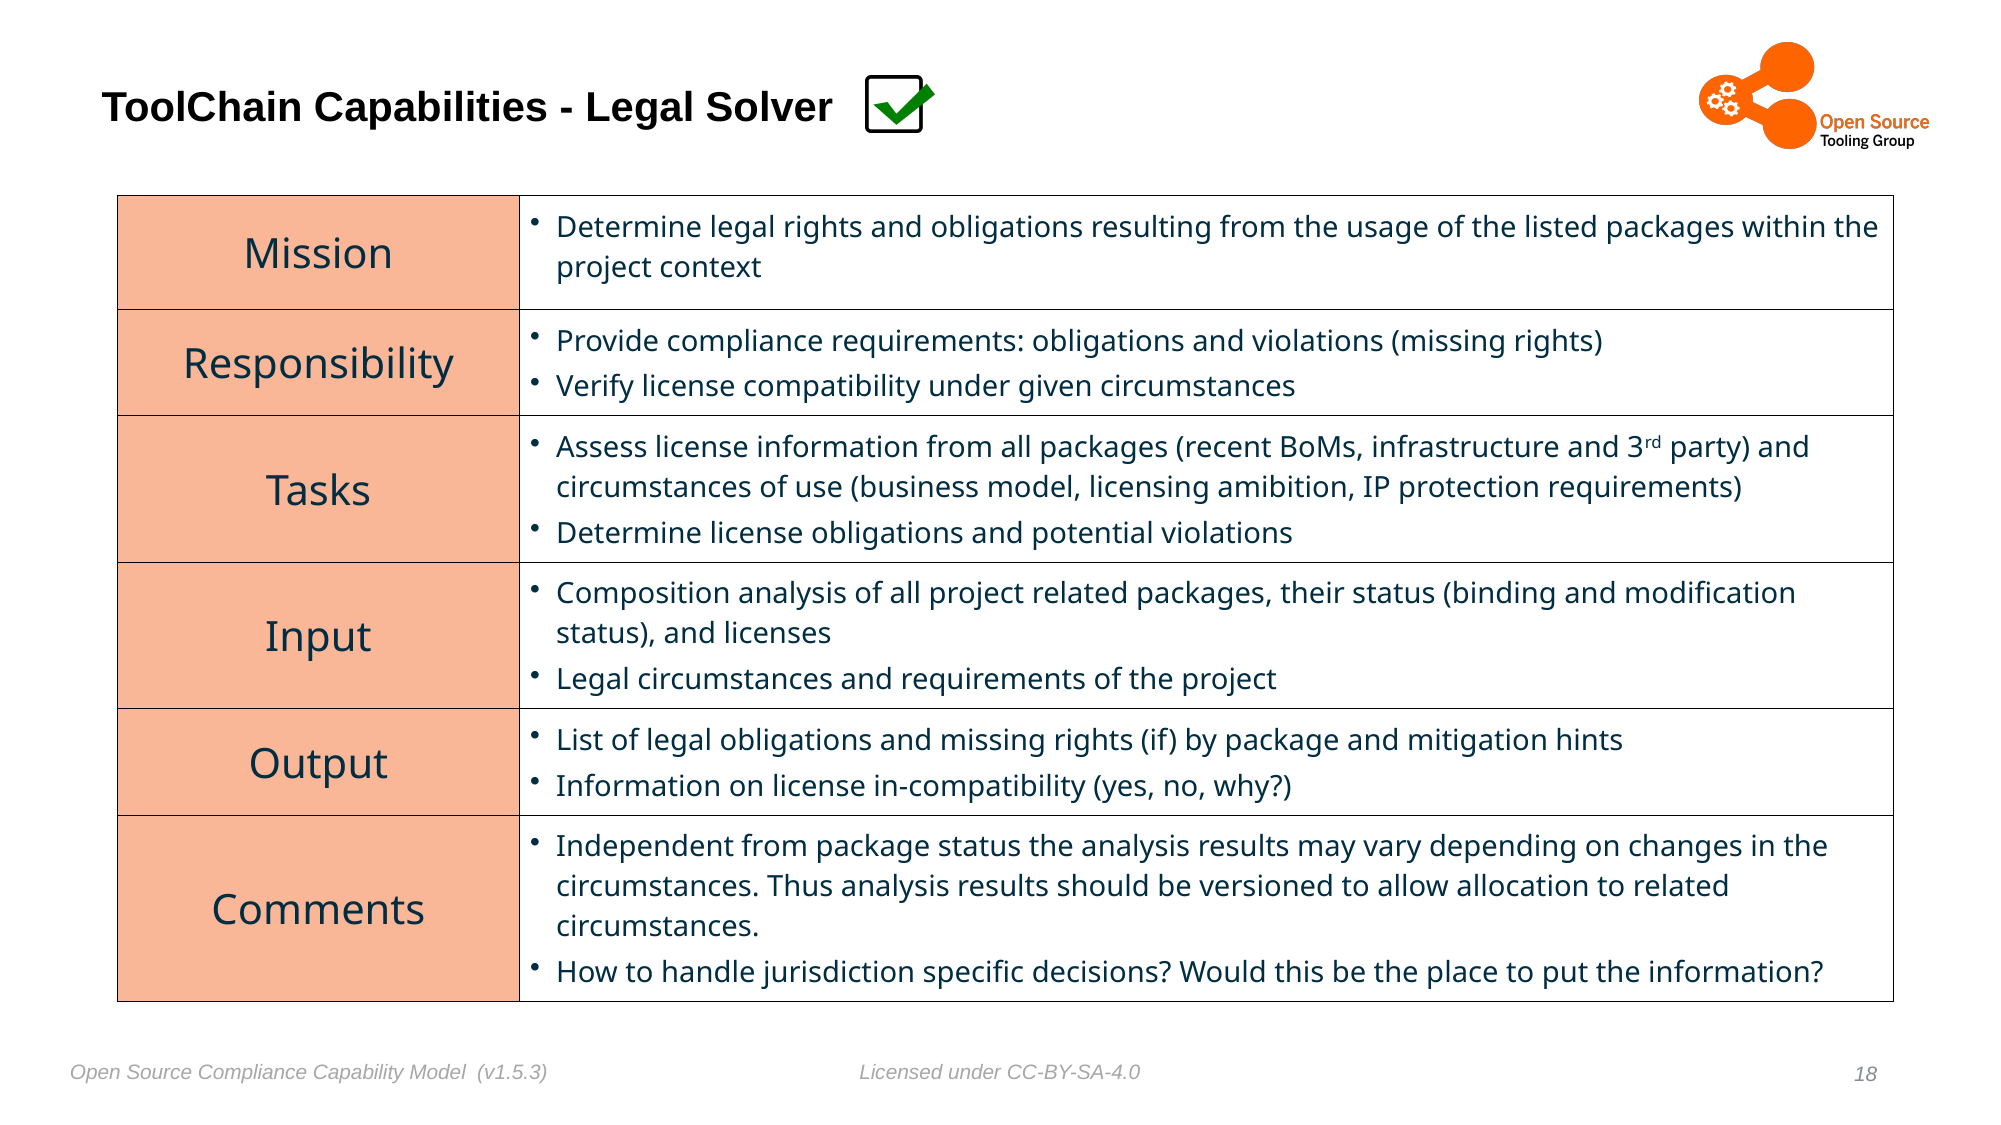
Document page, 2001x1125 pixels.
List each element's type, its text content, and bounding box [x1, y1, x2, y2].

picture [865, 75, 936, 134]
table_header Mission [118, 196, 519, 309]
table_cell Tasks [118, 416, 519, 562]
table_cell Composition analysis of all project related packages, their status (binding and modification status), and licenses Legal circumstances and requirements of the project [520, 563, 1893, 708]
table_cell Provide compliance requirements: obligations and violations (missing rights) Verify license compatibility under given circumstances [520, 310, 1893, 415]
slide_number 18 [1843, 1053, 1886, 1092]
table_cell Input [118, 563, 519, 708]
table_cell Comments [118, 816, 519, 1001]
table_cell Independent from package status the analysis results may vary depending on changes in the circumstances. Thus analysis results should be versioned to allow allocation to related circumstances. How to handle jurisdiction specific decisions? Would this be the place to put the information? [520, 816, 1893, 1001]
table_cell Responsibility [118, 310, 519, 415]
table_header Determine legal rights and obligations resulting from the usage of the listed packages within the project context [520, 196, 1893, 309]
table_cell Assess license information from all packages (recent BoMs, infrastructure and 3rd party) and circumstances of use (business model, licensing amibition, IP protection requirements) Determine license obligations and potential violations [520, 416, 1893, 562]
picture [1699, 42, 1929, 149]
title ToolChain Capabilities - Legal Solver [93, 58, 1707, 157]
table_cell Output [118, 709, 519, 815]
table_cell List of legal obligations and missing rights (if) by package and mitigation hints Information on license in-compatibility (yes, no, why?) [520, 709, 1893, 815]
